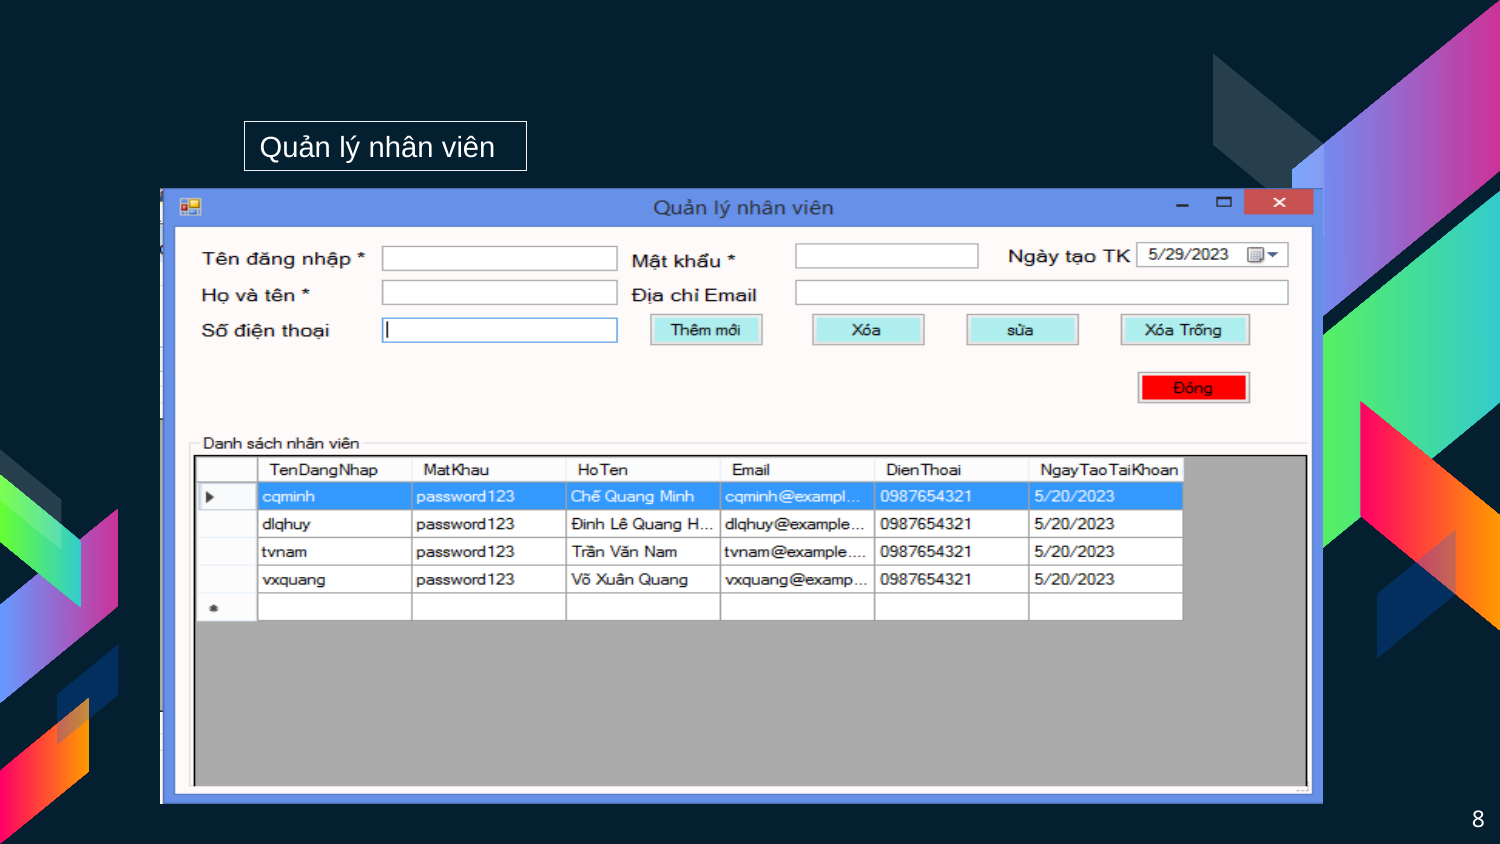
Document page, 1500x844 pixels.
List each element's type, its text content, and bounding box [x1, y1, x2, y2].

picture [160, 188, 1323, 805]
text_box Quản lý nhân viên [244, 121, 527, 171]
slide_number 8 [1403, 789, 1500, 844]
